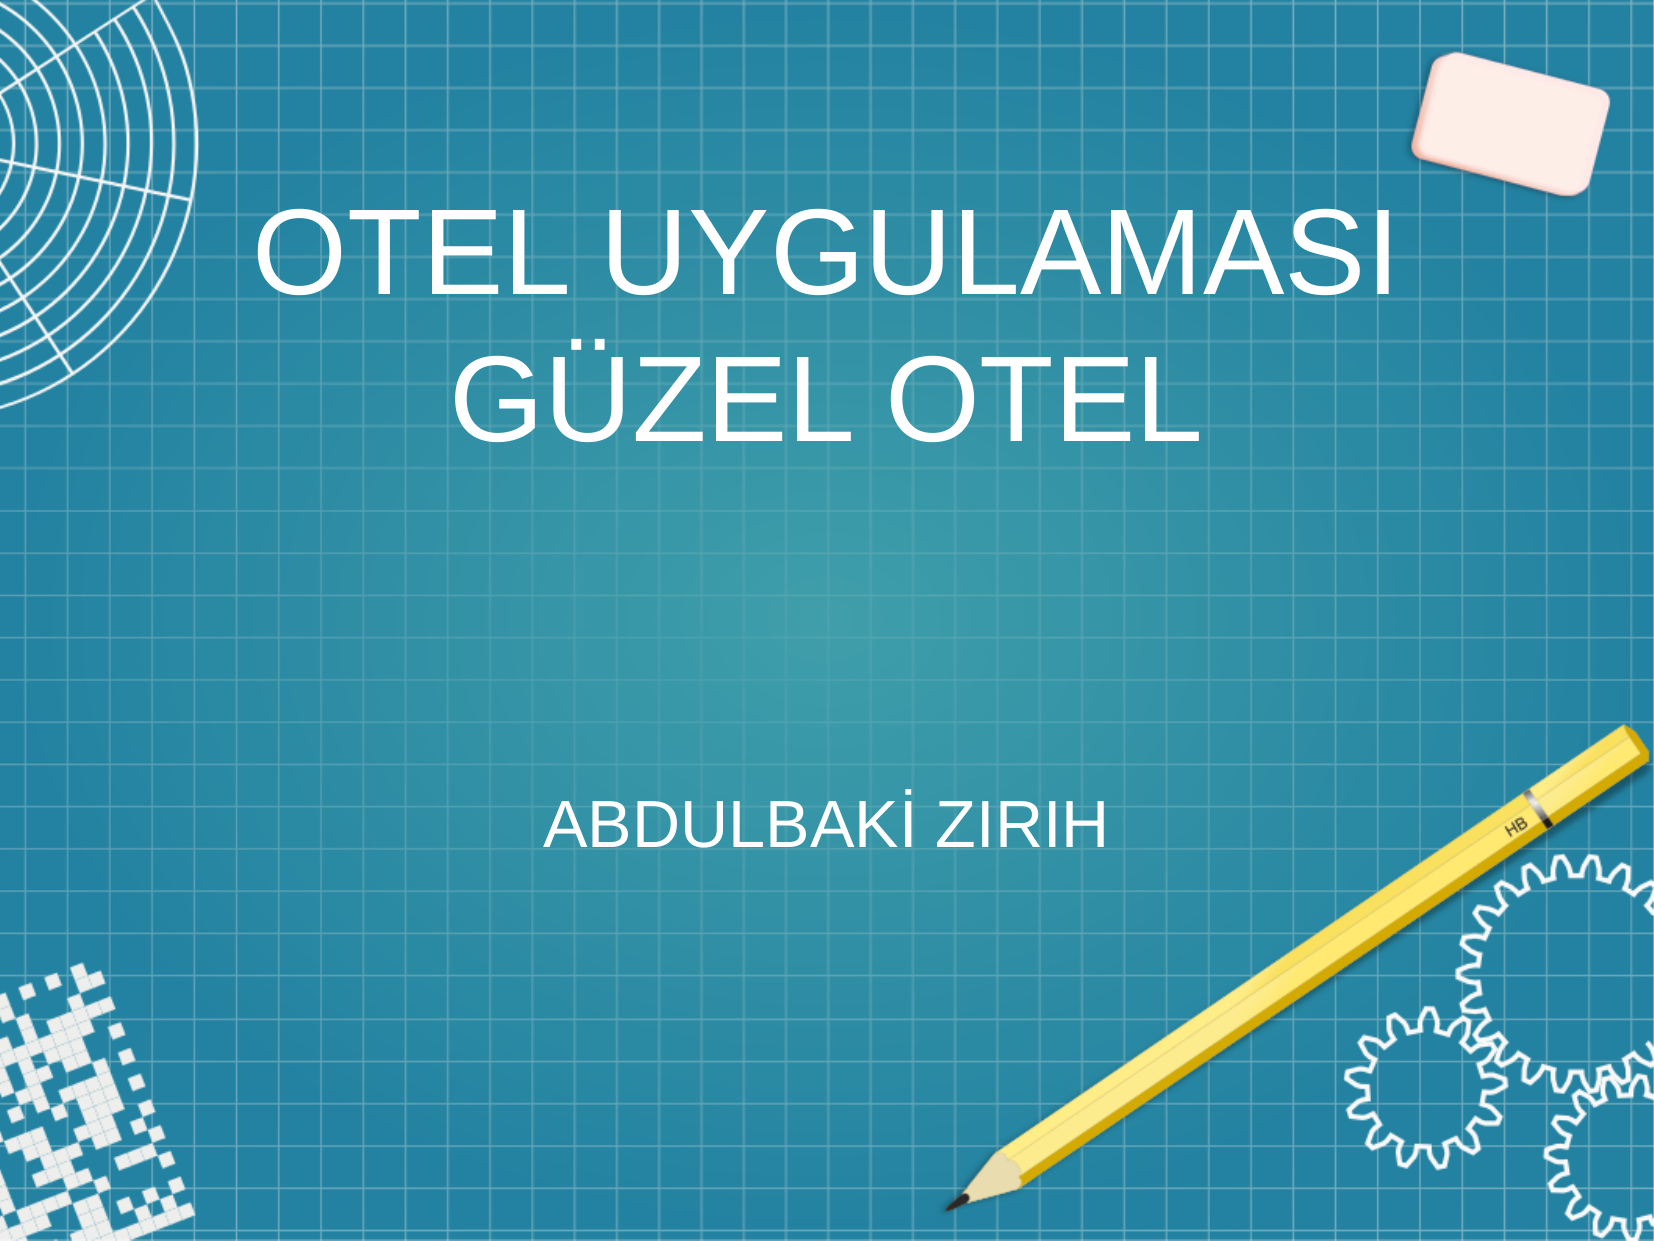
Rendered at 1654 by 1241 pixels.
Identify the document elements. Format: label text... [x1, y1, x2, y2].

text_box ABDULBAKİ ZIRIH [82, 519, 1571, 1122]
text_box OTEL UYGULAMASI GÜZEL OTEL [82, 177, 1571, 461]
picture [0, 0, 1654, 1241]
